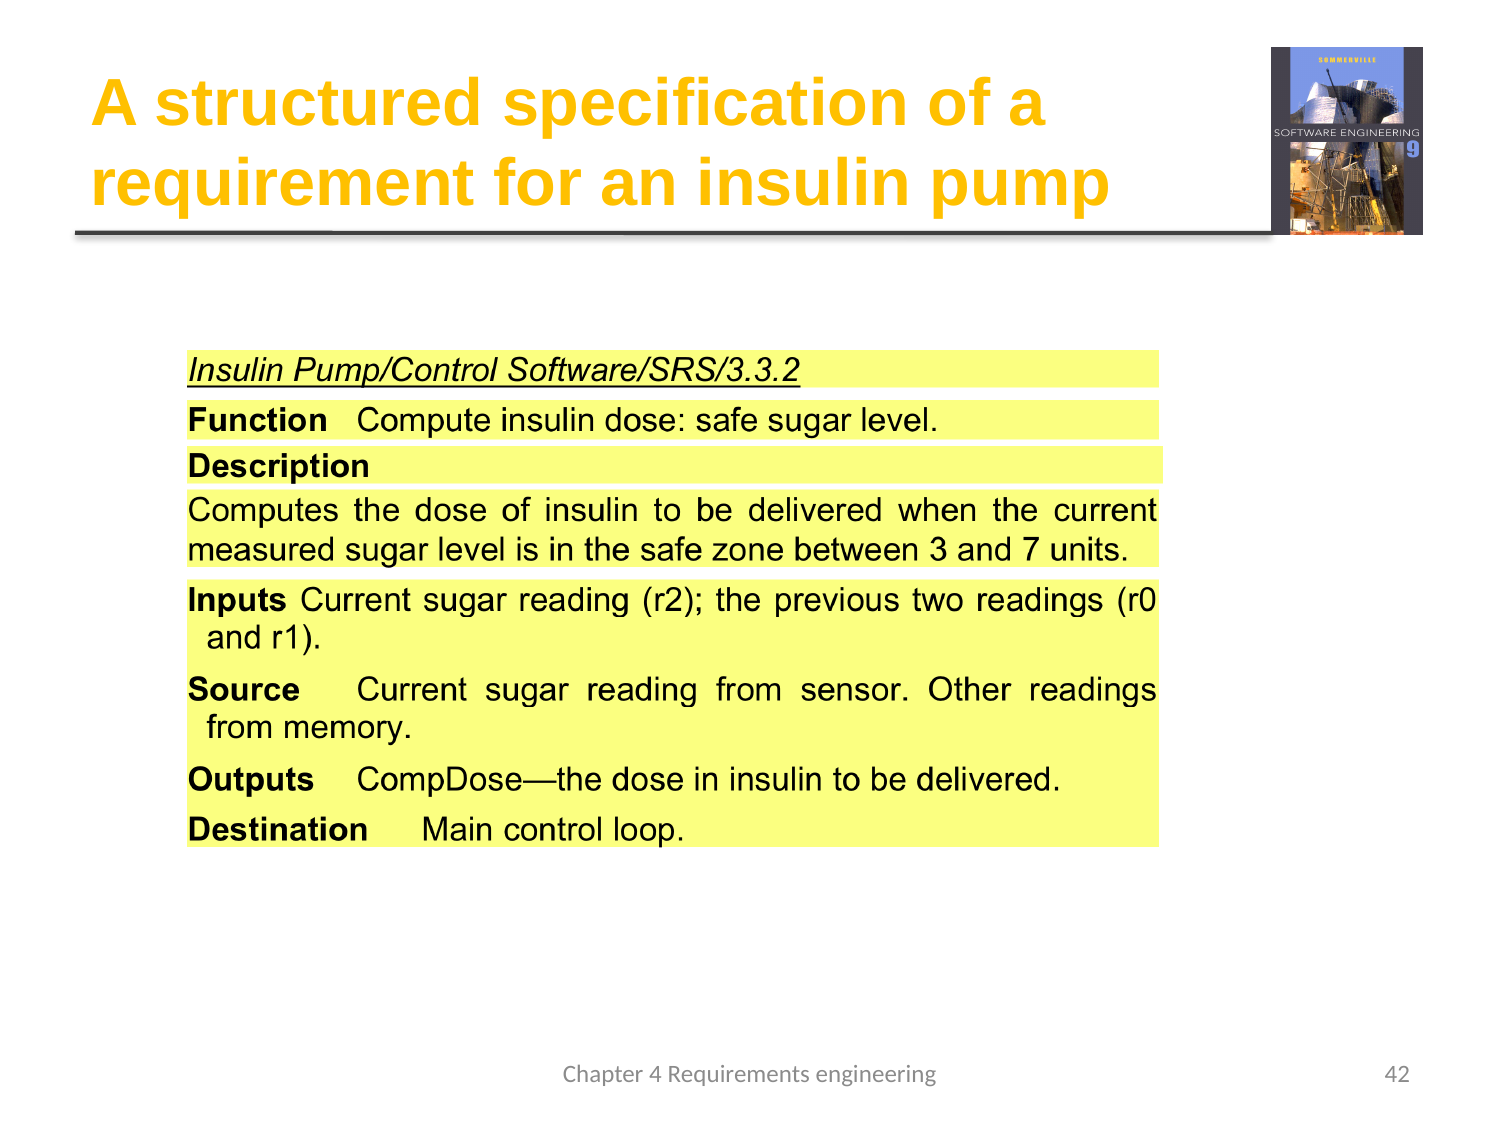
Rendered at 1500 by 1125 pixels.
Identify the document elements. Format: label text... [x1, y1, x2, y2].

picture [1272, 47, 1423, 235]
title A structured specification of a requirement for an insulin pump [74, 44, 1272, 233]
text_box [187, 337, 1163, 882]
footer Chapter 4 Requirements engineering [512, 1042, 988, 1103]
slide_number 42 [1074, 1042, 1425, 1103]
